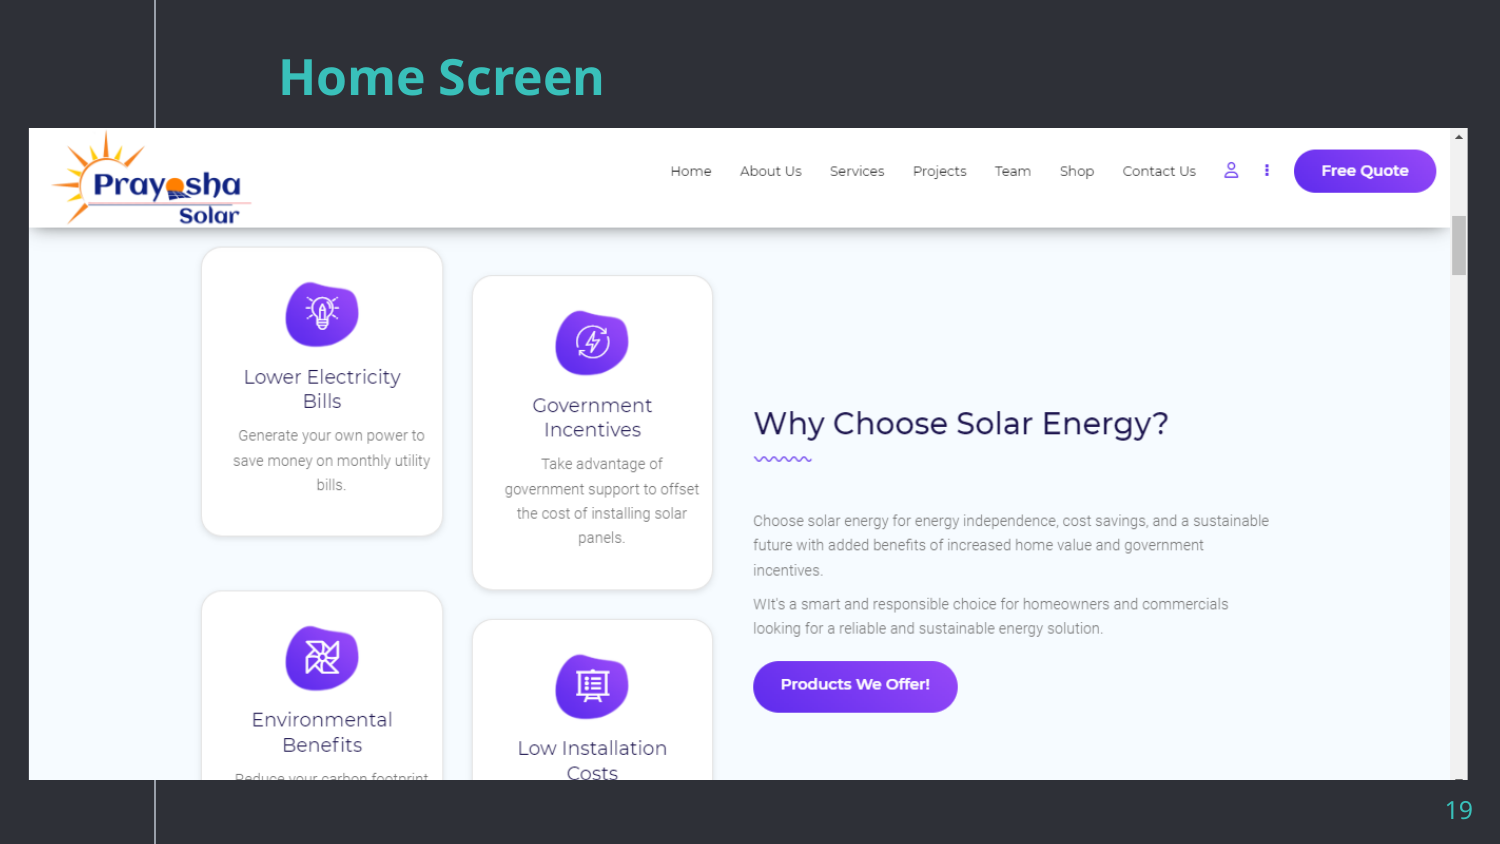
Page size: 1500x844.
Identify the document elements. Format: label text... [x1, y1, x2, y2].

picture [28, 127, 1468, 780]
text_box Home Screen [263, 38, 1099, 114]
slide_number 19 [1398, 779, 1489, 832]
